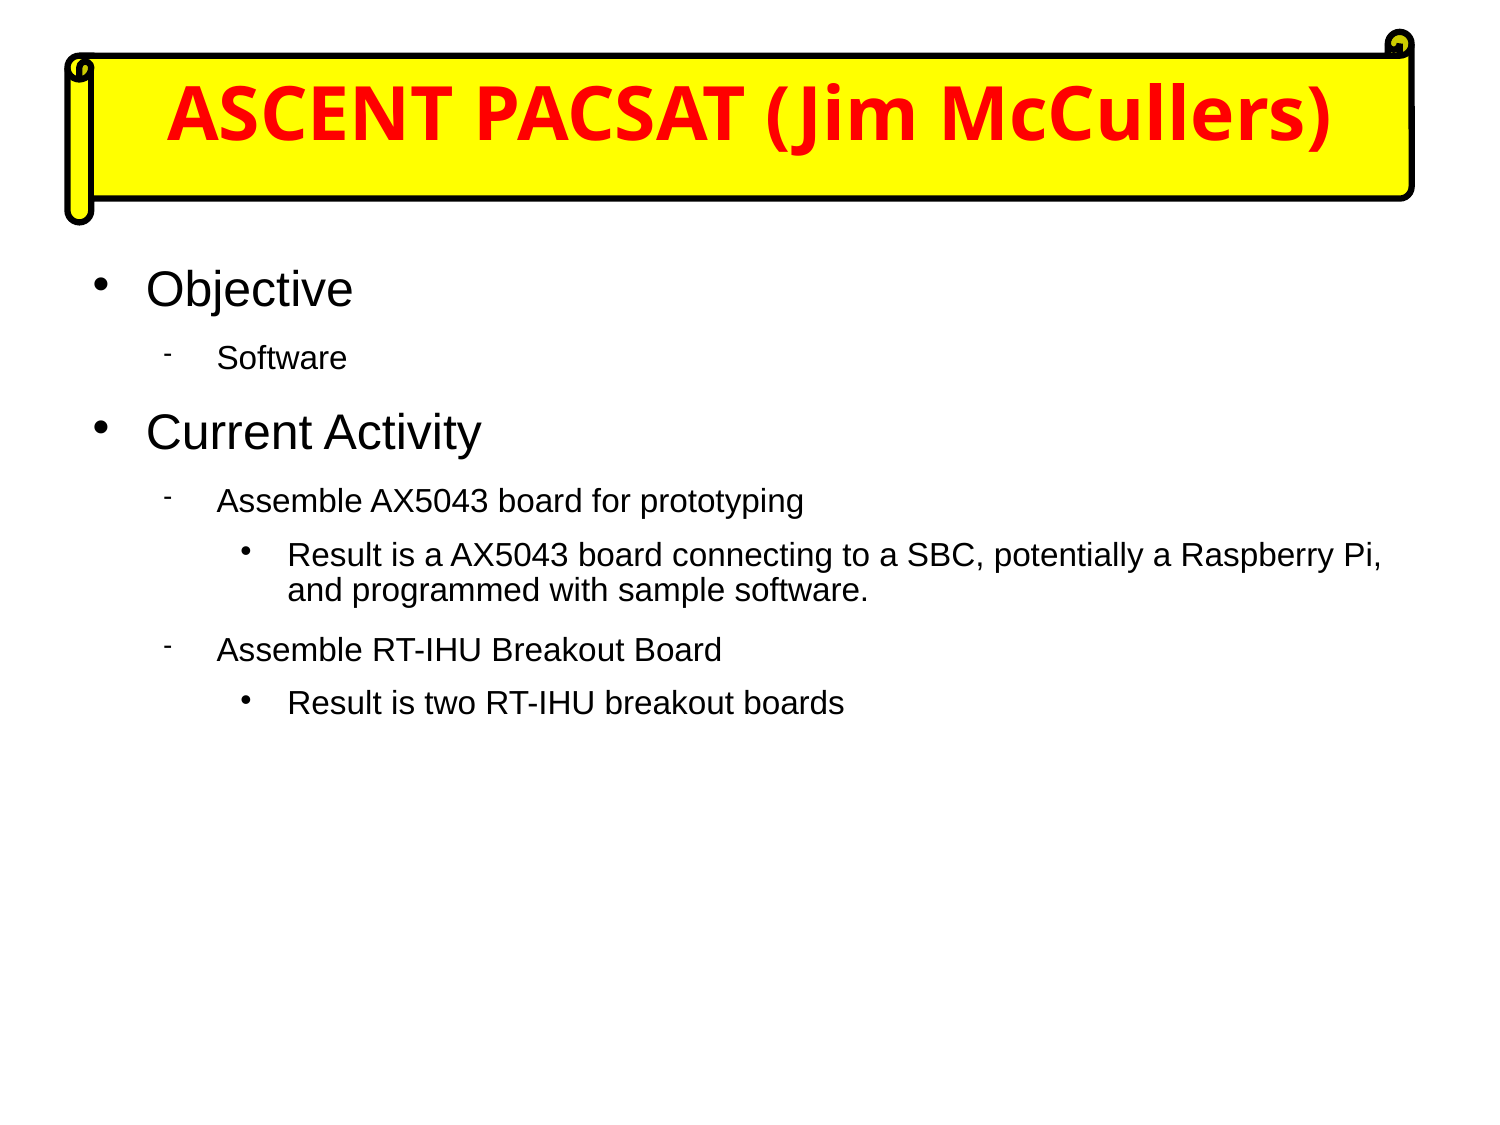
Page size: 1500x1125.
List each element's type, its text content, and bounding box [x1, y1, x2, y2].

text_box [0, 31, 1500, 223]
list Objective Software Current Activity Assemble AX5043 board for prototyping Result is a AX5043 board connecting to a SBC, potentially a Raspberry Pi, and programmed with sample software. Assemble RT-IHU Breakout Board Result is two RT-IHU breakout boards [75, 263, 1425, 916]
